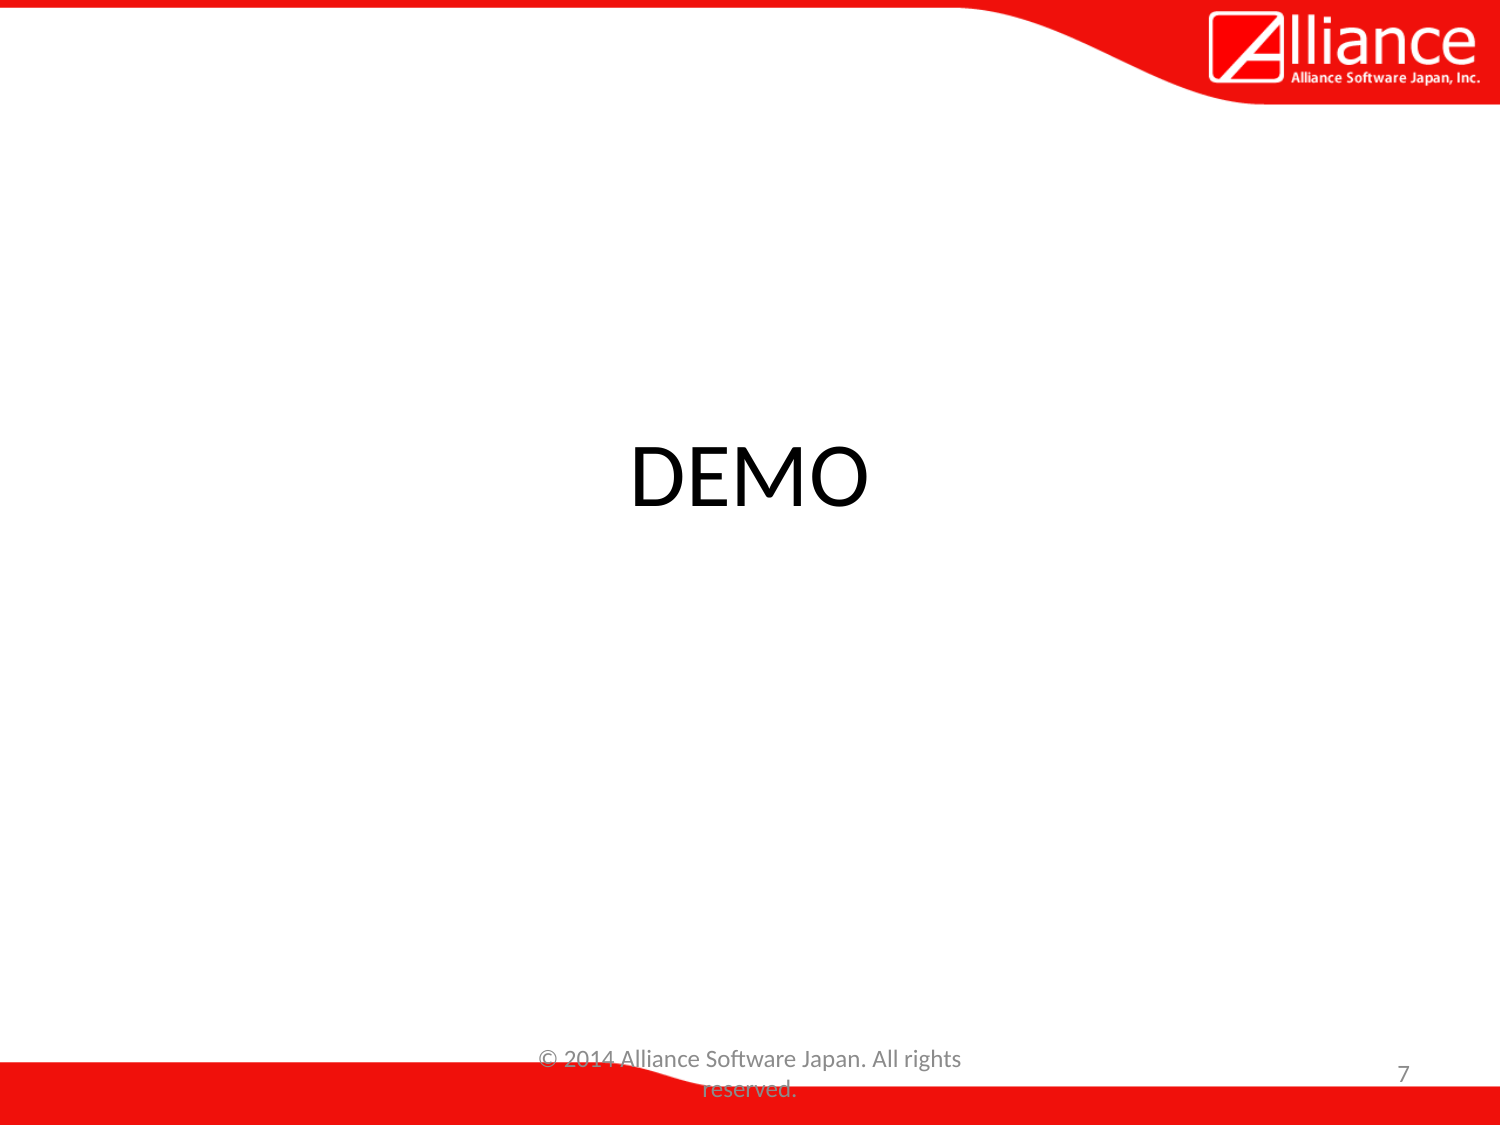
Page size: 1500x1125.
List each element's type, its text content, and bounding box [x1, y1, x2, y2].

footer © 2014 Alliance Software Japan. All rights reserved. [512, 1042, 988, 1103]
title DEMO [112, 349, 1388, 591]
slide_number 7 [1074, 1042, 1425, 1103]
picture [0, 0, 1500, 1125]
